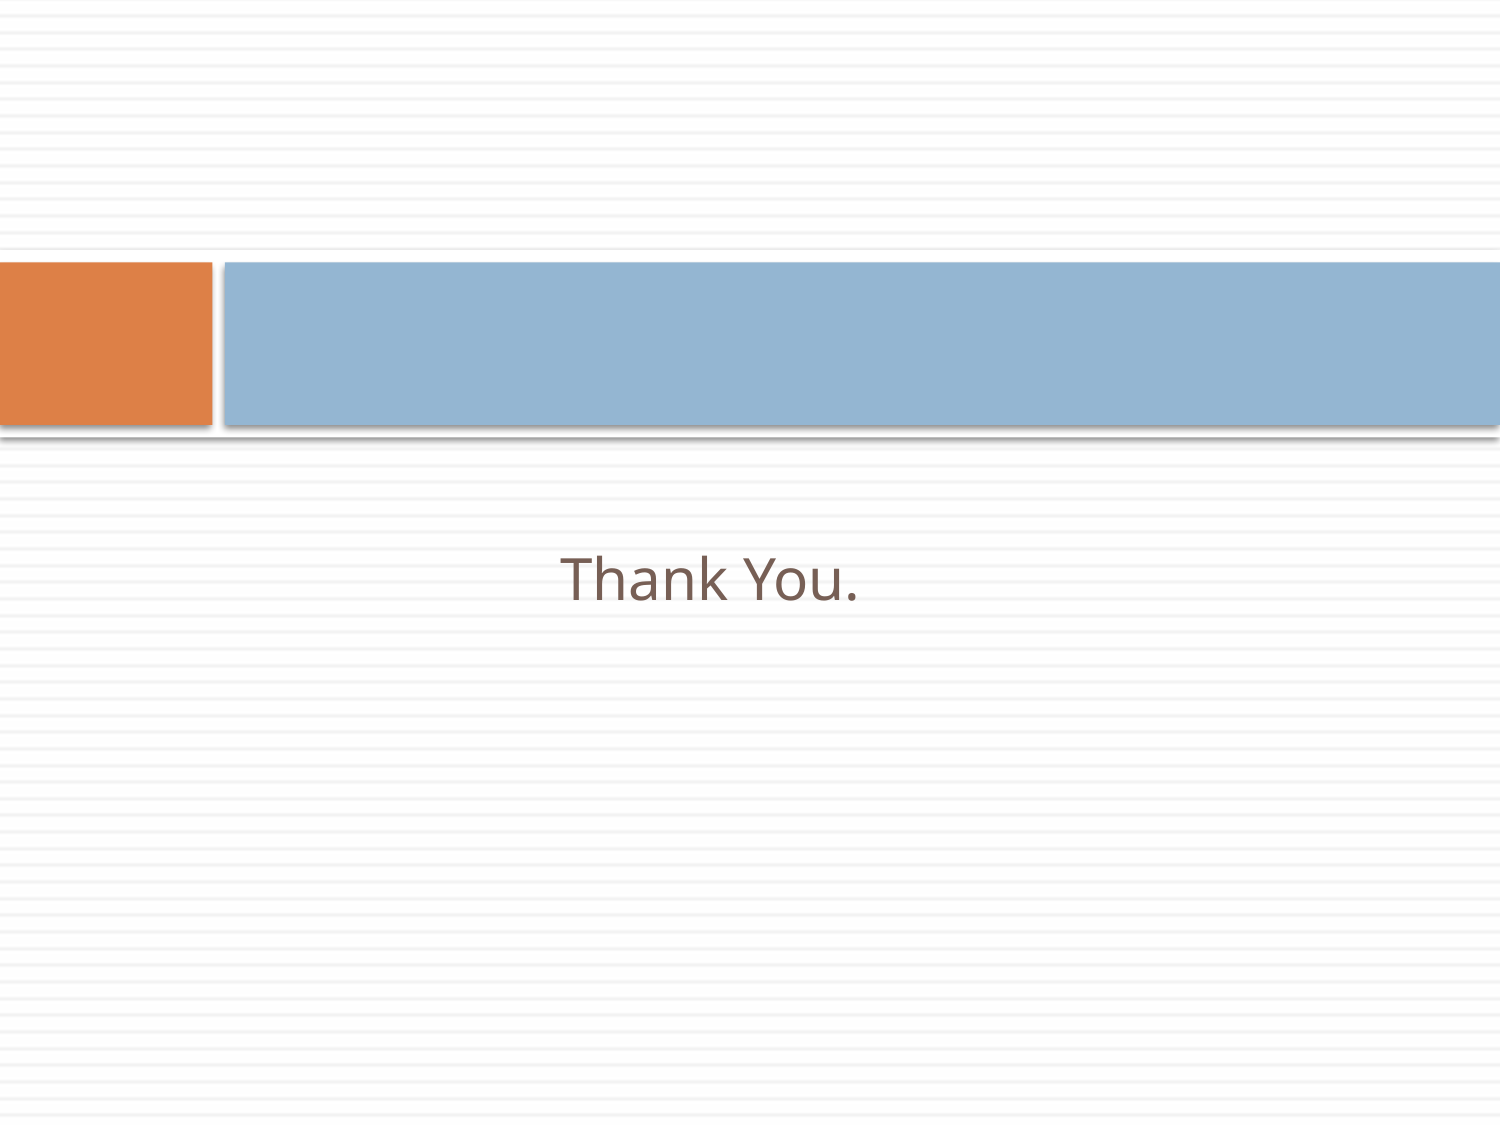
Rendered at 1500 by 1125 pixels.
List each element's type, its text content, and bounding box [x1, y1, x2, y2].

list Thank You. [225, 450, 1394, 725]
